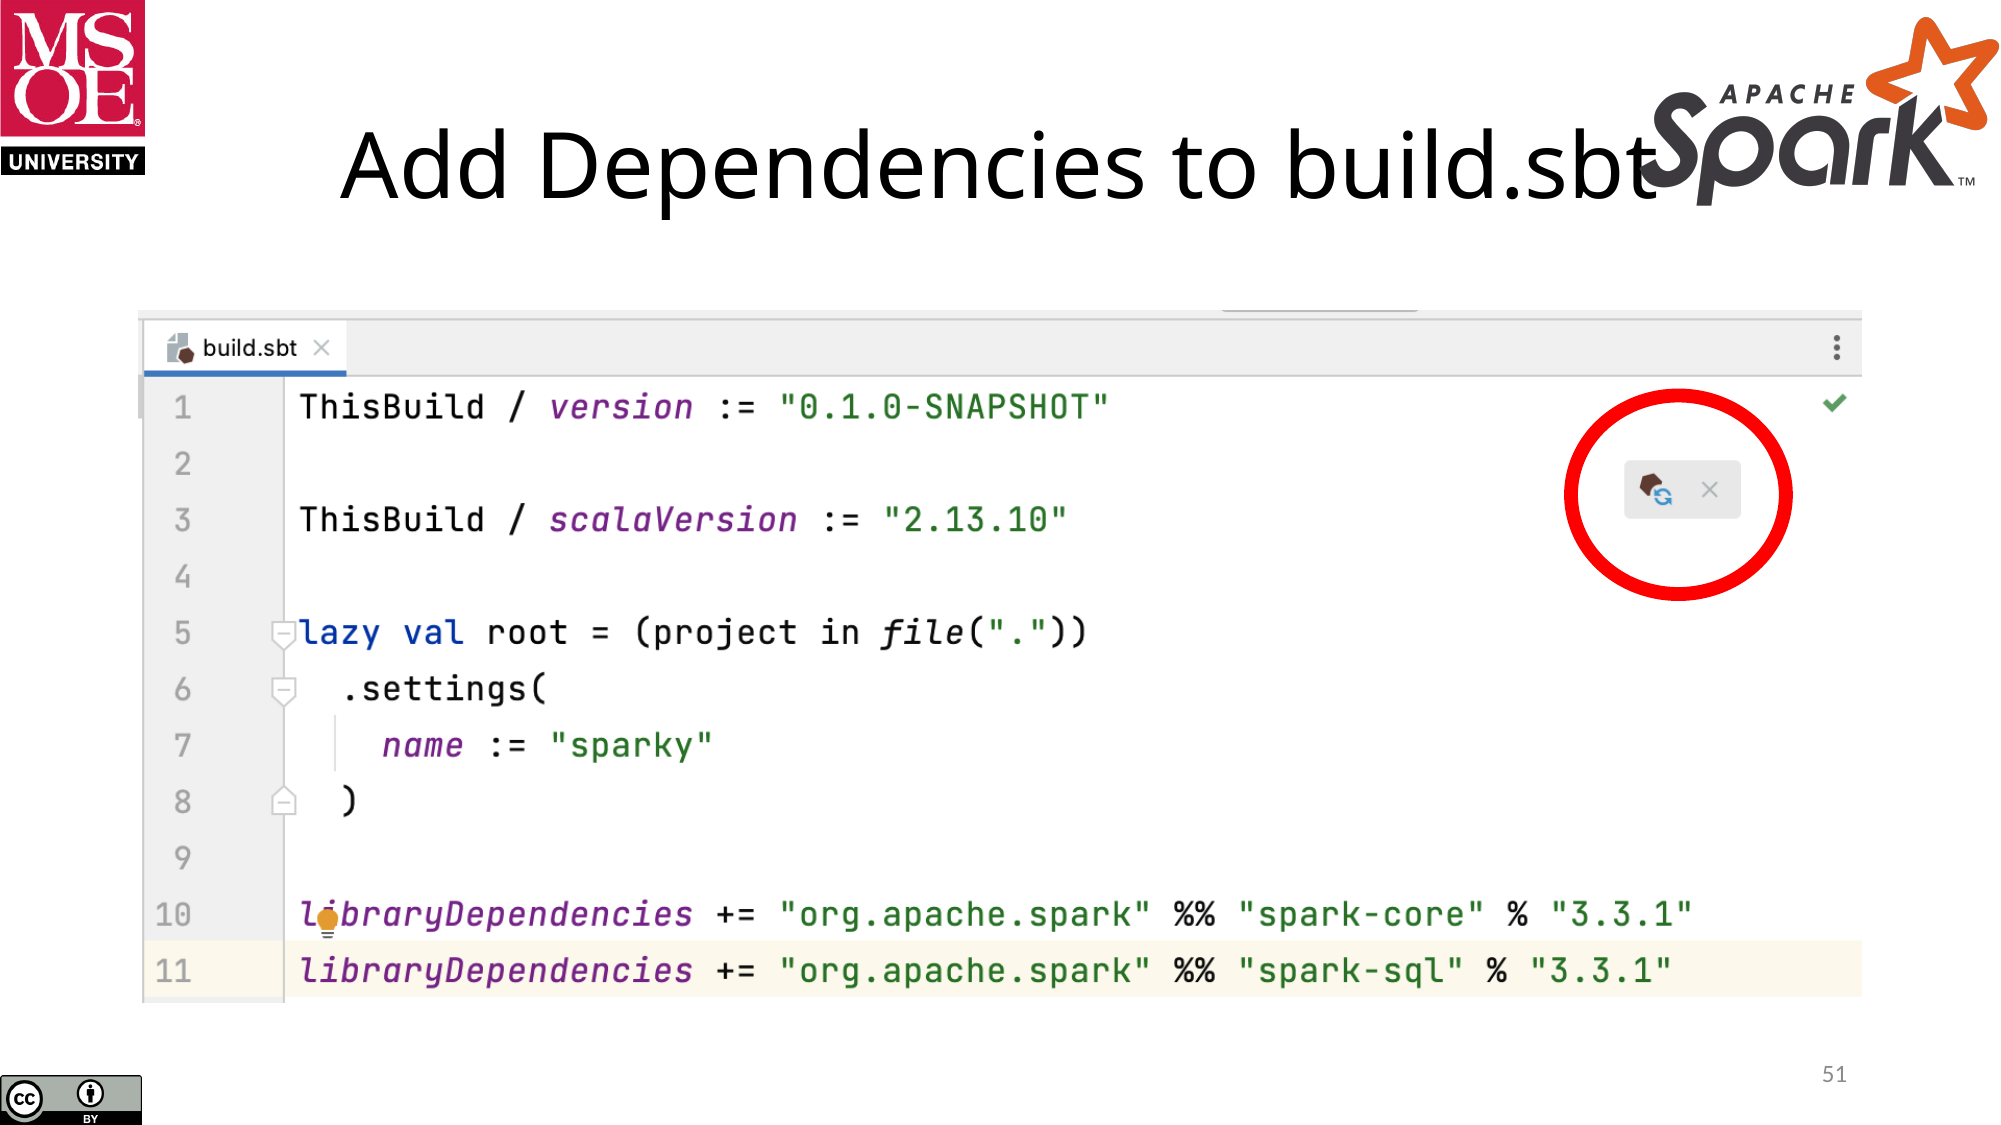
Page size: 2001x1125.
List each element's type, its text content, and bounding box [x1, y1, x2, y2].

slide_number 51 [1412, 1042, 1863, 1103]
picture [0, 0, 145, 175]
title Add Dependencies to build.sbt [137, 59, 1863, 278]
picture [1638, 17, 2000, 206]
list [138, 310, 1862, 1003]
picture [0, 1075, 142, 1125]
